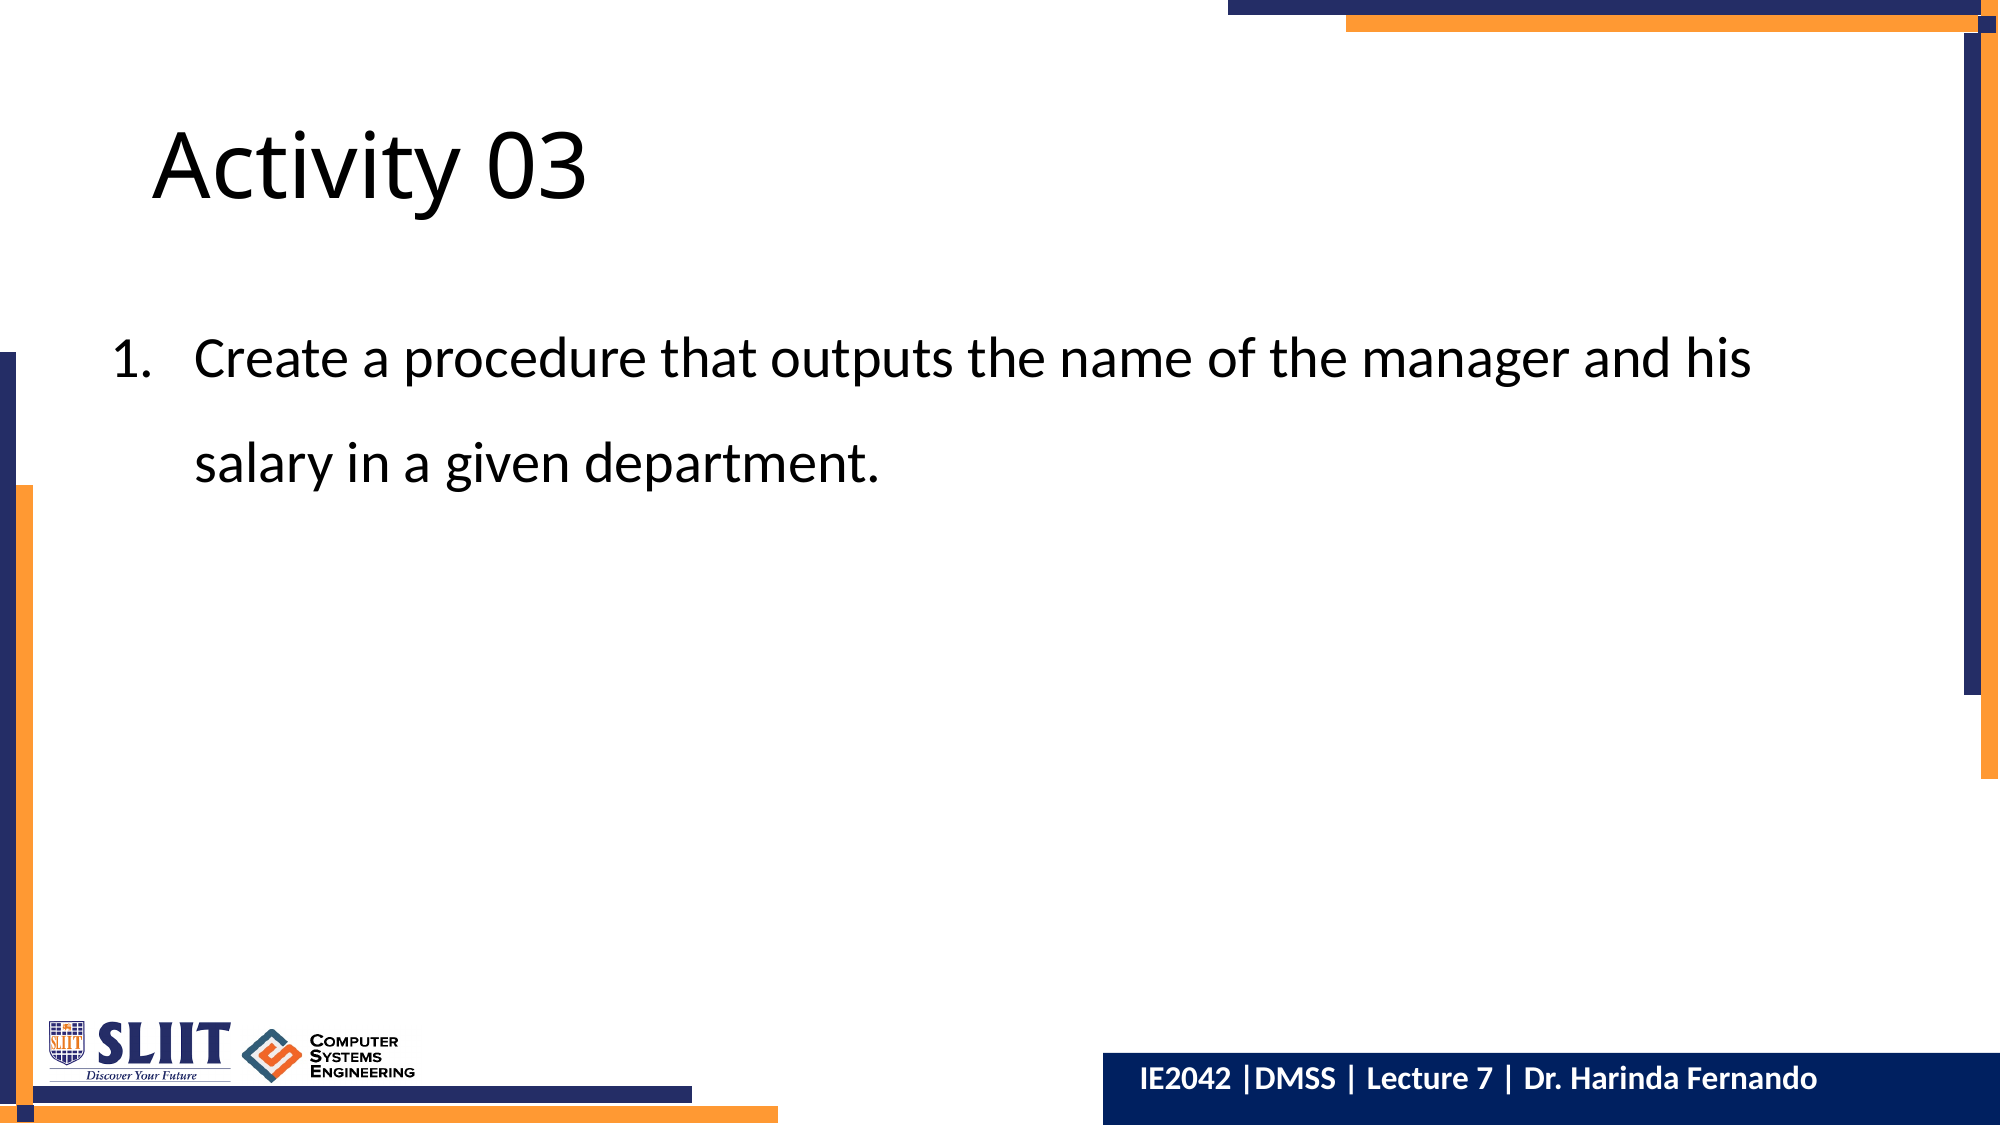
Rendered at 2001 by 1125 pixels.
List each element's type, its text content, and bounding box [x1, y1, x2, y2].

title Activity 03 [137, 59, 1863, 278]
text_box IE2042 |DMSS | Lecture 7 | Dr. Harinda Fernando [1103, 1052, 2000, 1125]
list Create a procedure that outputs the name of the manager and his salary in a given department. [95, 277, 1863, 950]
picture [240, 1025, 422, 1085]
picture [49, 1021, 231, 1082]
